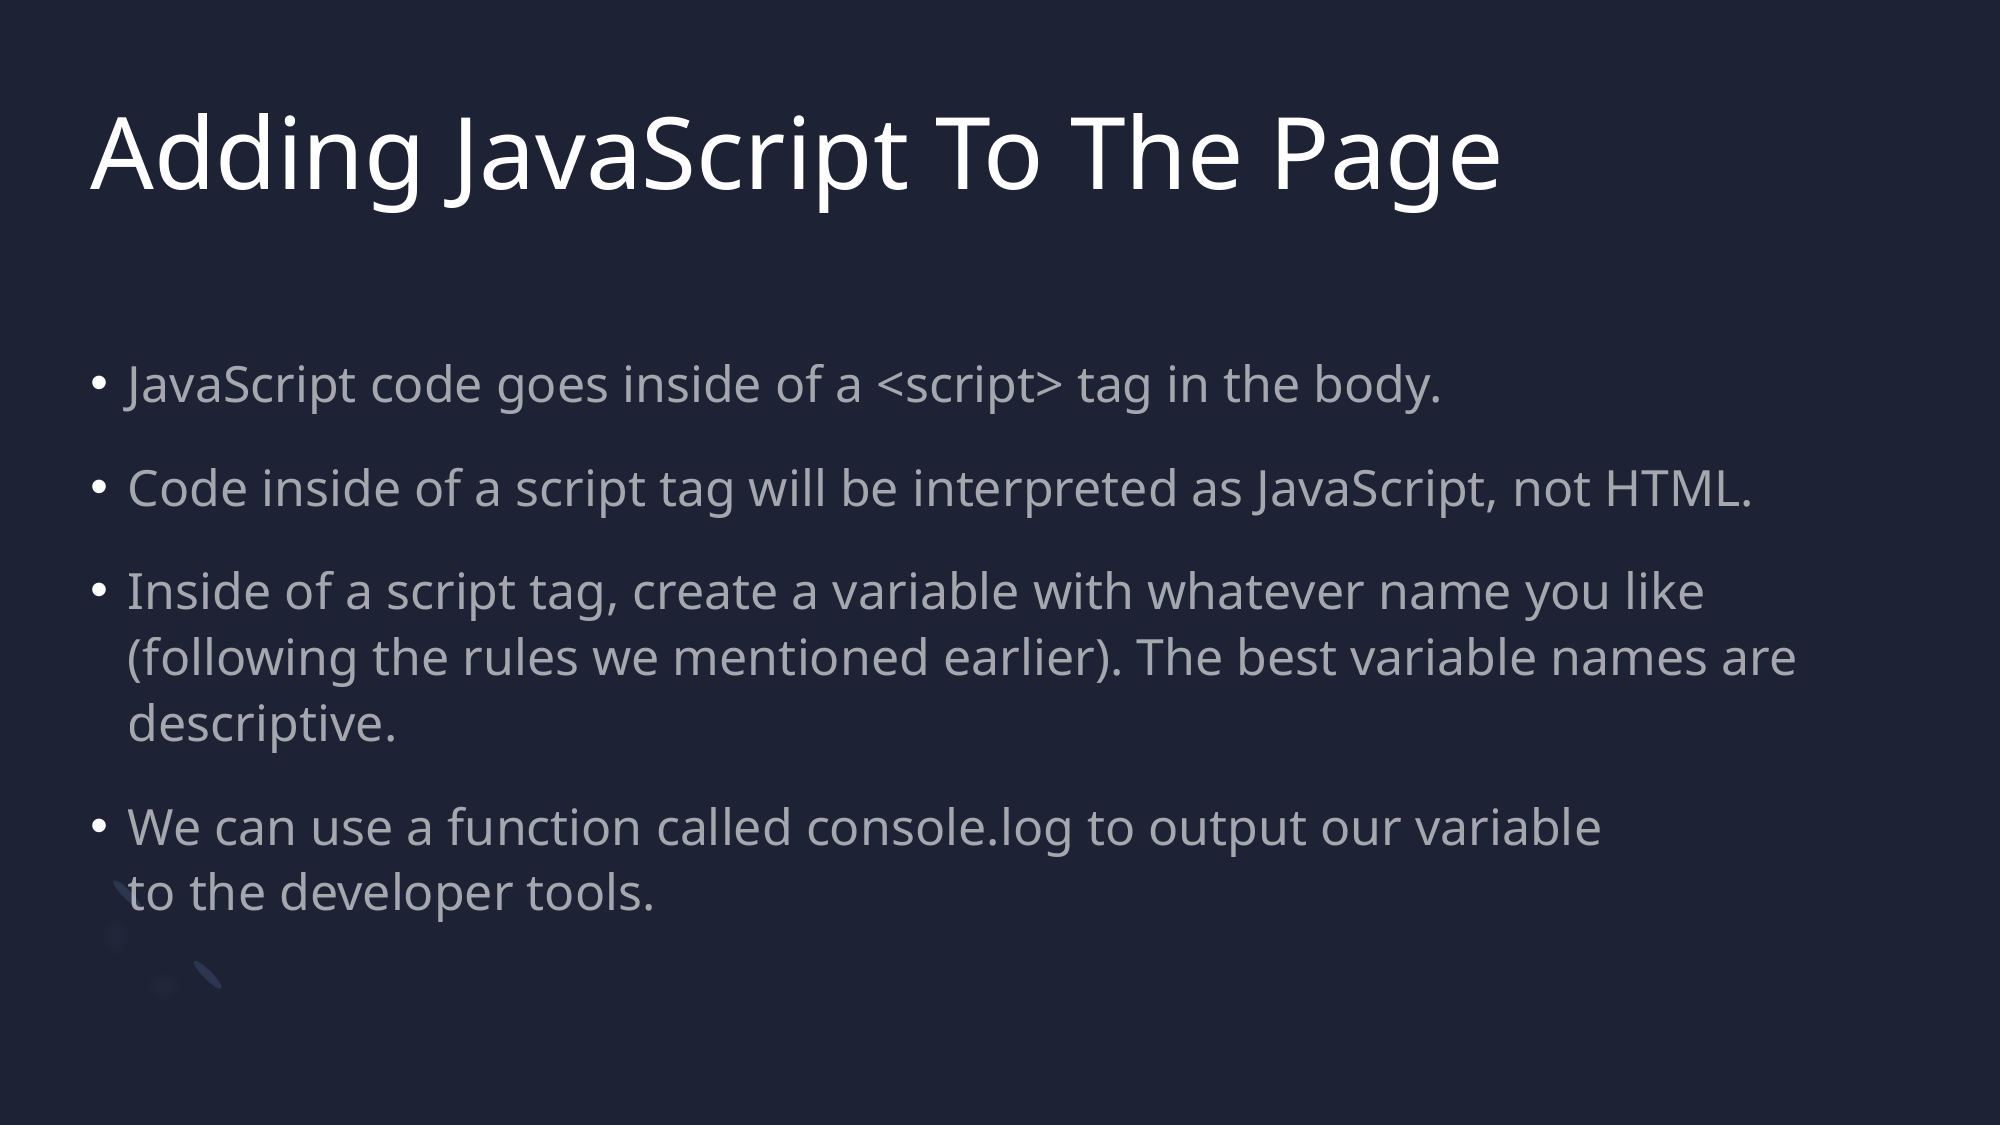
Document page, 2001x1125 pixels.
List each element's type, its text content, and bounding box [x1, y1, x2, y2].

list JavaScript code goes inside of a <script> tag in the body. Code inside of a script tag will be interpreted as JavaScript, not HTML. Inside of a script tag, create a variable with whatever name you like (following the rules we mentioned earlier). The best variable names are descriptive. We can use a function called console.log to output our variable to the developer tools. [90, 346, 1910, 1000]
title Adding JavaScript To The Page [90, 90, 1910, 309]
